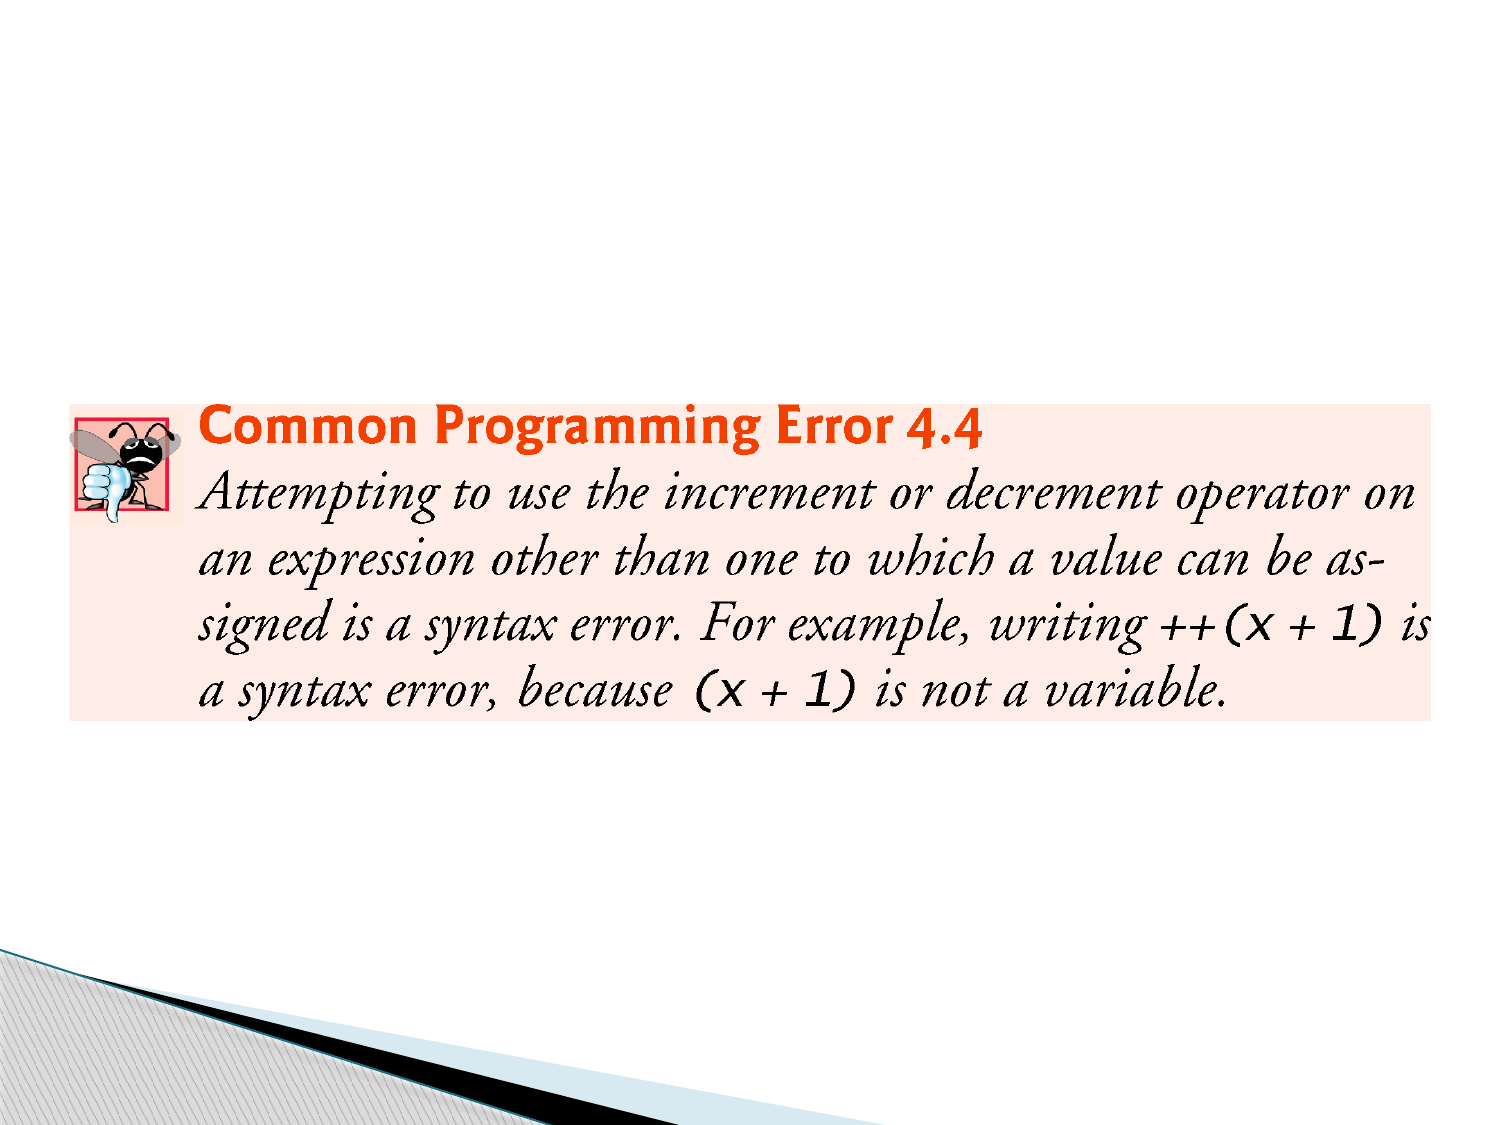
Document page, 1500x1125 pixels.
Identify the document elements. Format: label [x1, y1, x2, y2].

picture [0, 334, 1500, 791]
